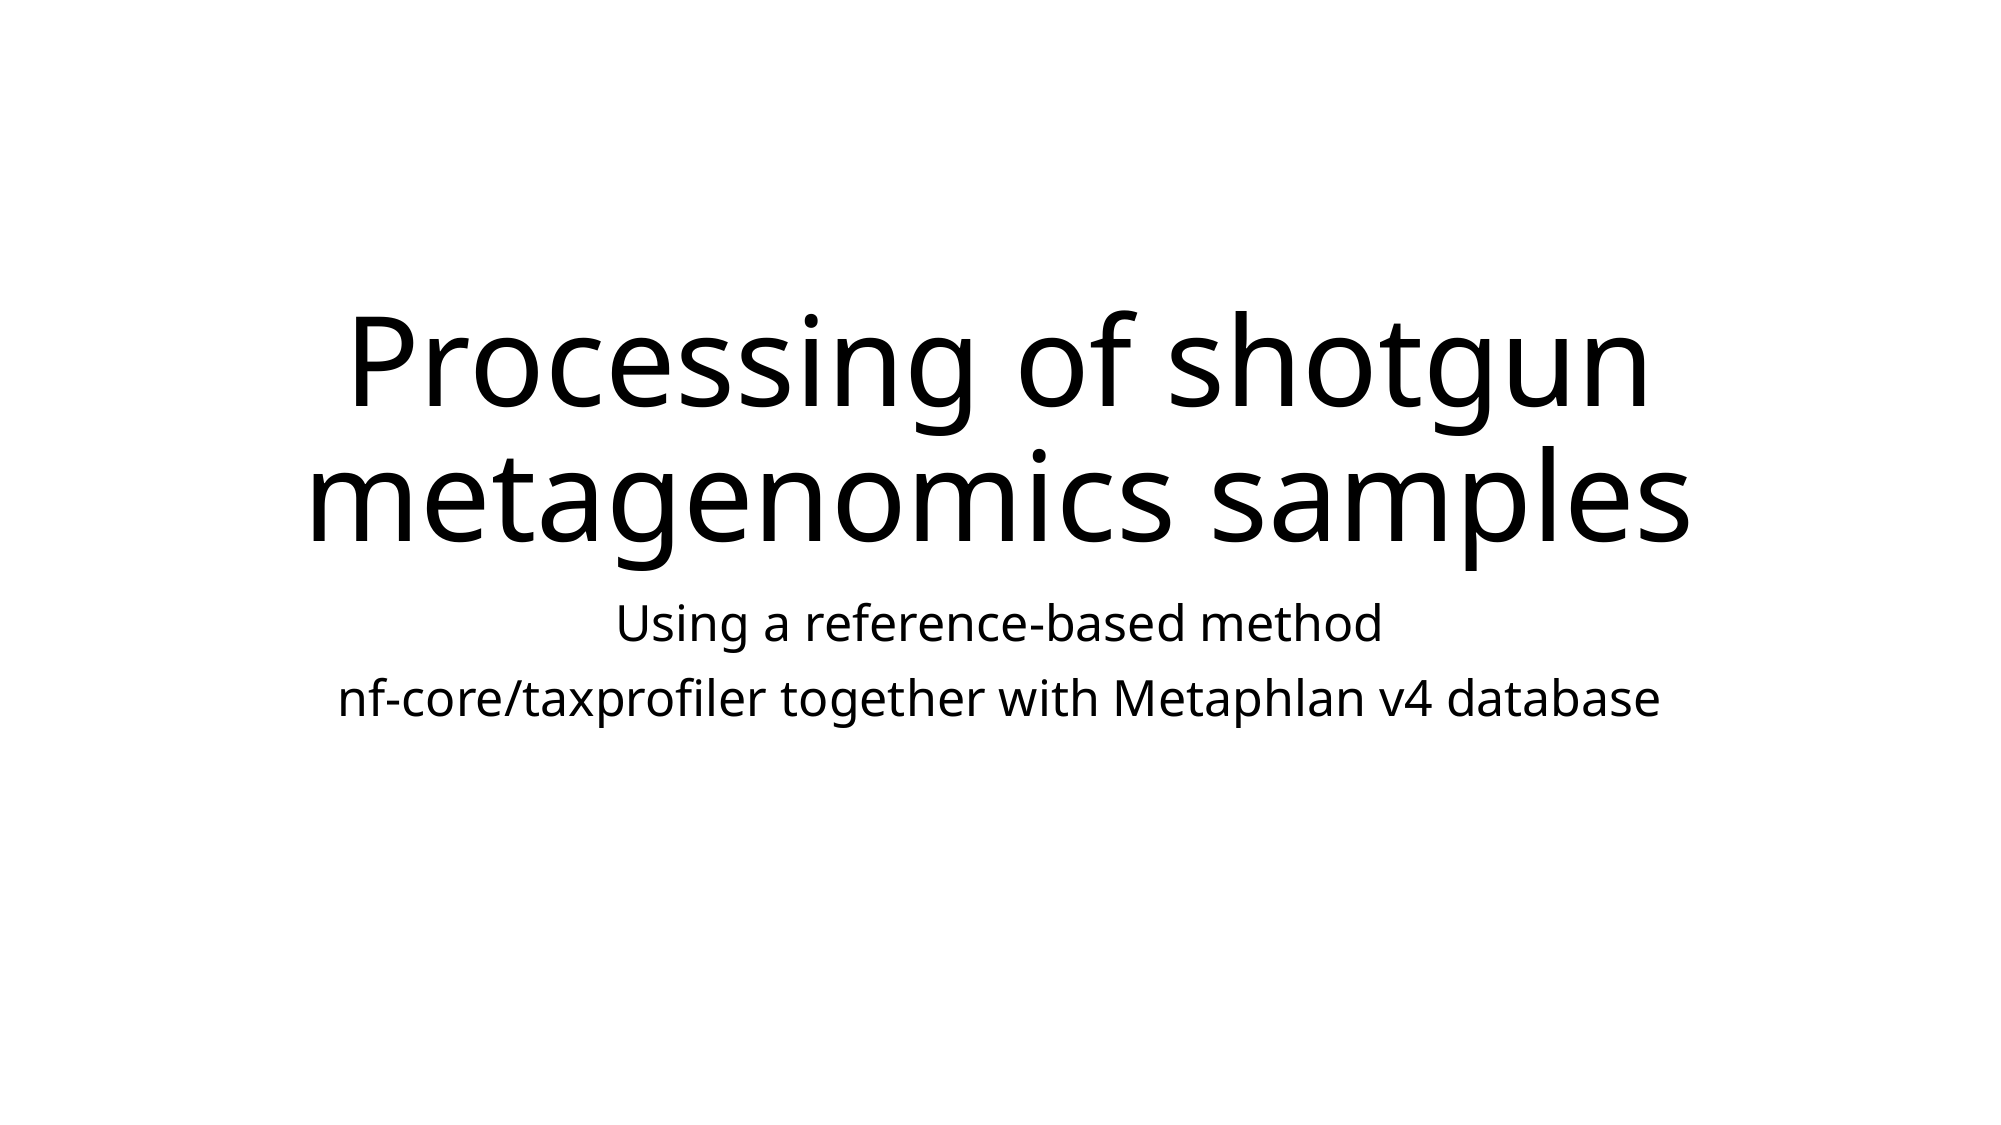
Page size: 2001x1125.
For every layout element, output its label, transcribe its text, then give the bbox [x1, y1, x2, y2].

title Processing of shotgun metagenomics samples [249, 184, 1750, 576]
subtitle Using a reference-based method nf-core/taxprofiler together with Metaphlan v4 database [249, 590, 1750, 863]
